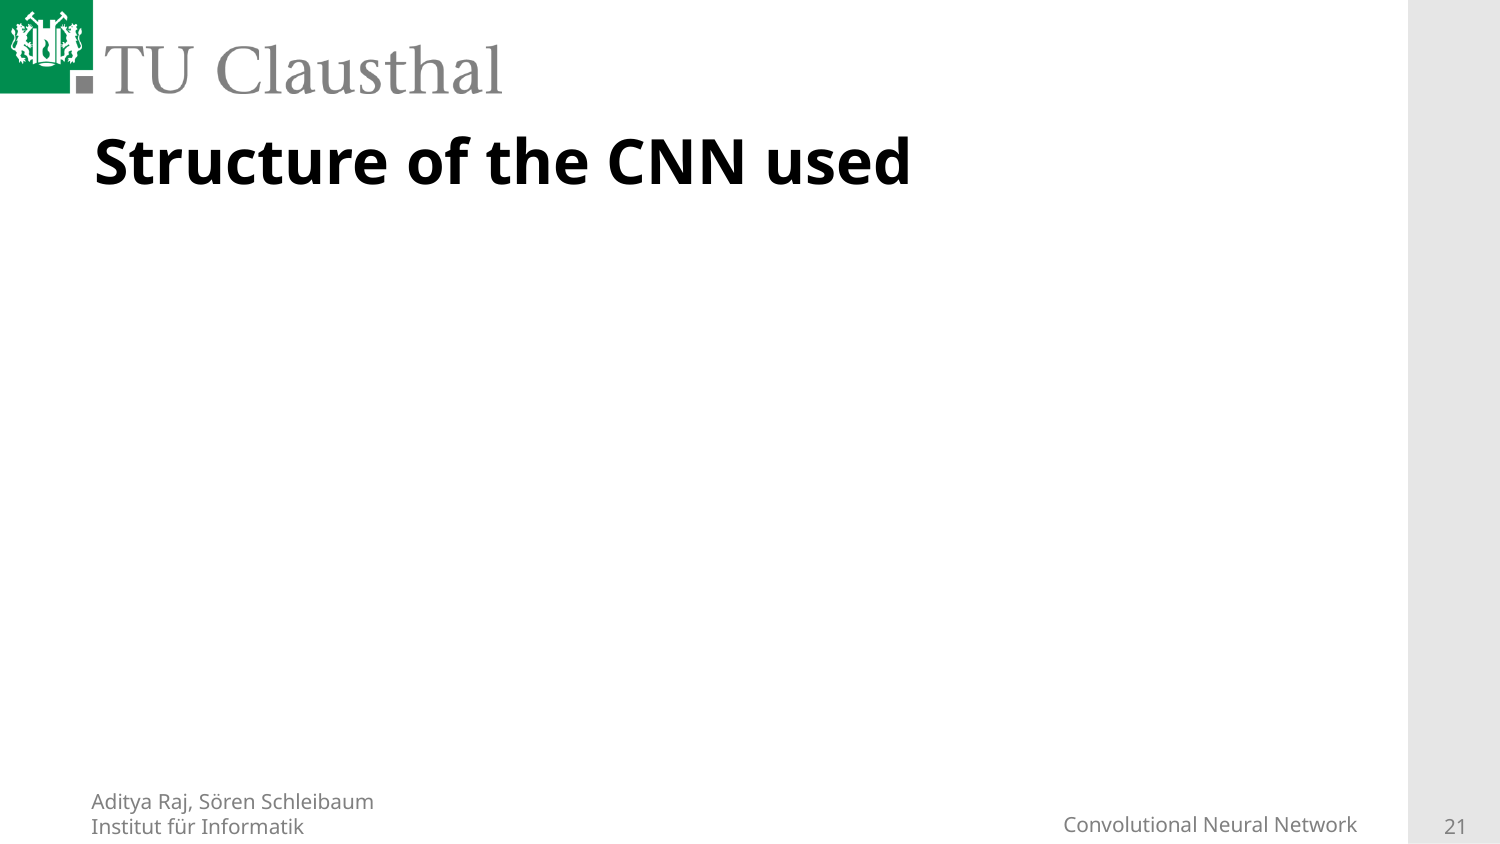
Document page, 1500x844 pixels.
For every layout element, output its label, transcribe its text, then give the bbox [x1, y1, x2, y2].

title Structure of the CNN used [79, 114, 1375, 201]
picture [0, 0, 502, 94]
